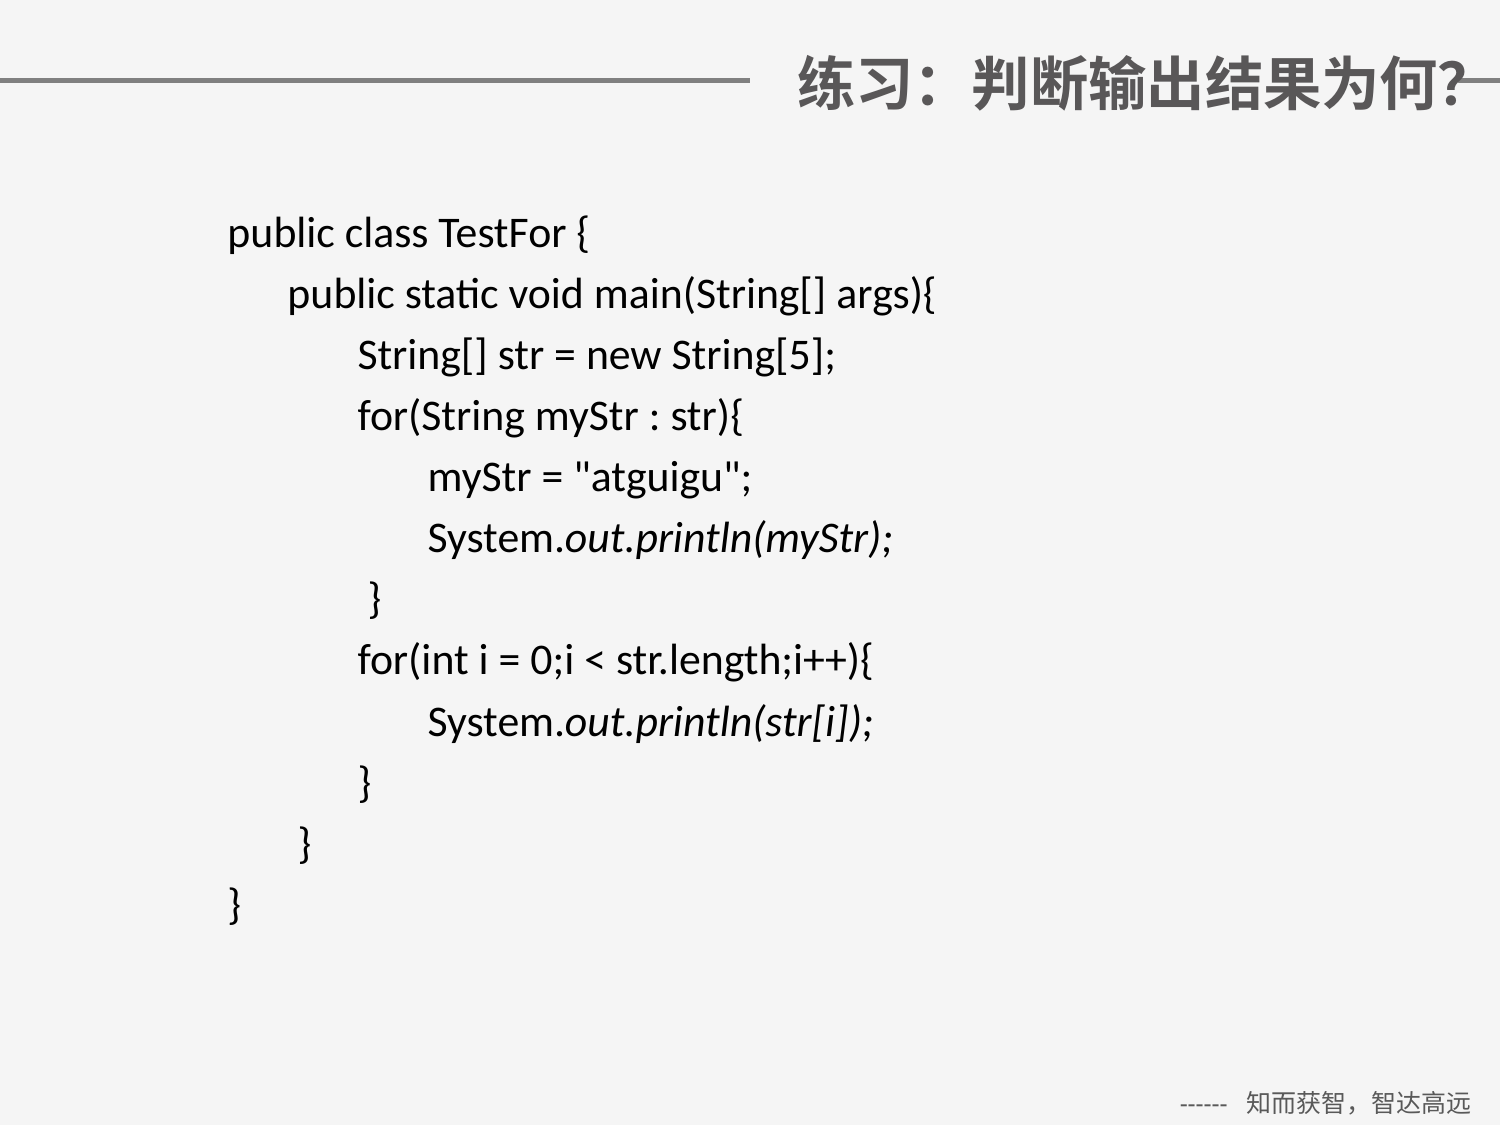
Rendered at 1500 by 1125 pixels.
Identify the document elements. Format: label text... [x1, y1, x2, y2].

title 练习：判断输出结果为何？ [750, 39, 1459, 125]
list public class TestFor { public static void main(String[] args){ String[] str = new String[5]; for(String myStr : str){ myStr = "atguigu"; System.out.println(myStr); } for(int i = 0;i < str.length;i++){ System.out.println(str[i]); } } } [212, 196, 1282, 939]
